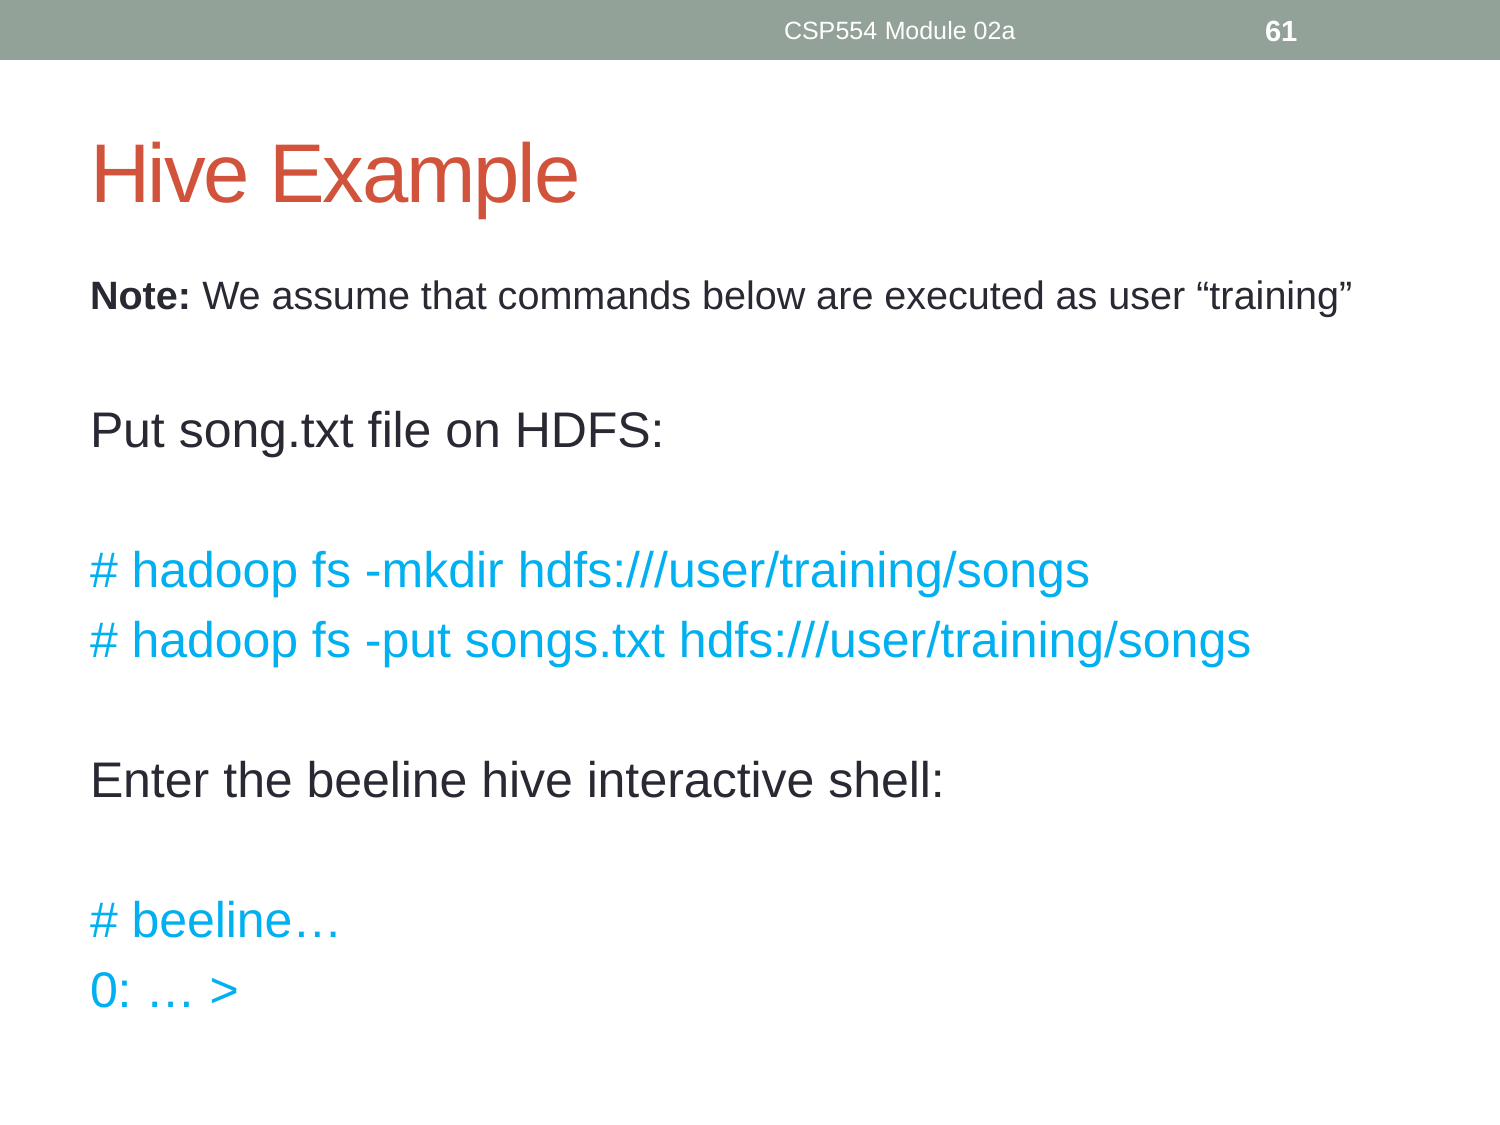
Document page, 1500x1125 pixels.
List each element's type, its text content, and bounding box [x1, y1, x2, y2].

footer CSP554 Module 02a [562, 3, 1238, 57]
title Hive Example [75, 87, 1425, 250]
slide_number 61 [1250, 3, 1425, 57]
list Note: We assume that commands below are executed as user “training” Put song.txt file on HDFS: # hadoop fs -mkdir hdfs:///user/training/songs # hadoop fs -put songs.txt hdfs:///user/training/songs Enter the beeline hive interactive shell: # beeline… 0: … > [75, 262, 1425, 1063]
